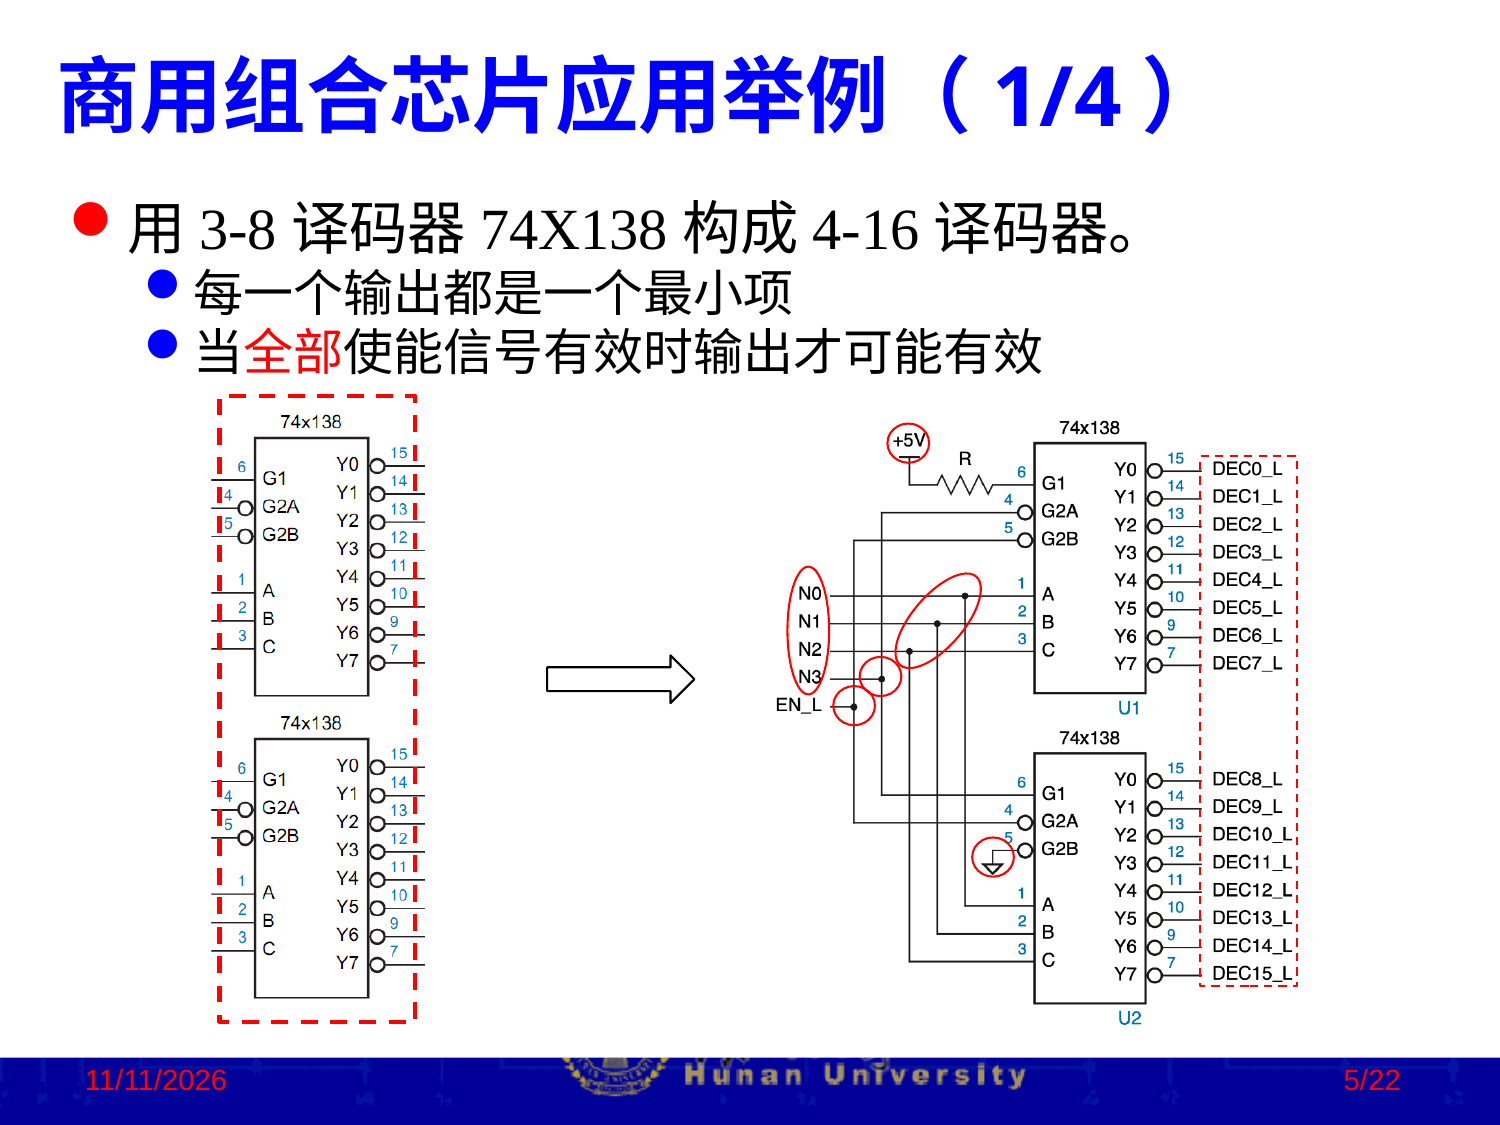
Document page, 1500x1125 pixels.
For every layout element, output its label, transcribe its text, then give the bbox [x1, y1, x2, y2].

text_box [197, 406, 431, 704]
text_box 当全部使能信号有效时输出才可能有效 [54, 313, 1388, 389]
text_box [197, 707, 431, 1005]
picture [0, 1058, 1500, 1125]
text_box 商用组合芯片应用举例（1/4） [41, 35, 1467, 151]
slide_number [69, 1028, 383, 1104]
text_box 用3-8译码器74X138构成4-16译码器。 [54, 184, 1388, 253]
text_box [219, 1013, 416, 1022]
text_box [546, 416, 1298, 1028]
text_box [219, 395, 416, 404]
text_box 每一个输出都是一个最小项 [54, 253, 1388, 313]
slide_number 5/22 [1103, 1028, 1416, 1104]
